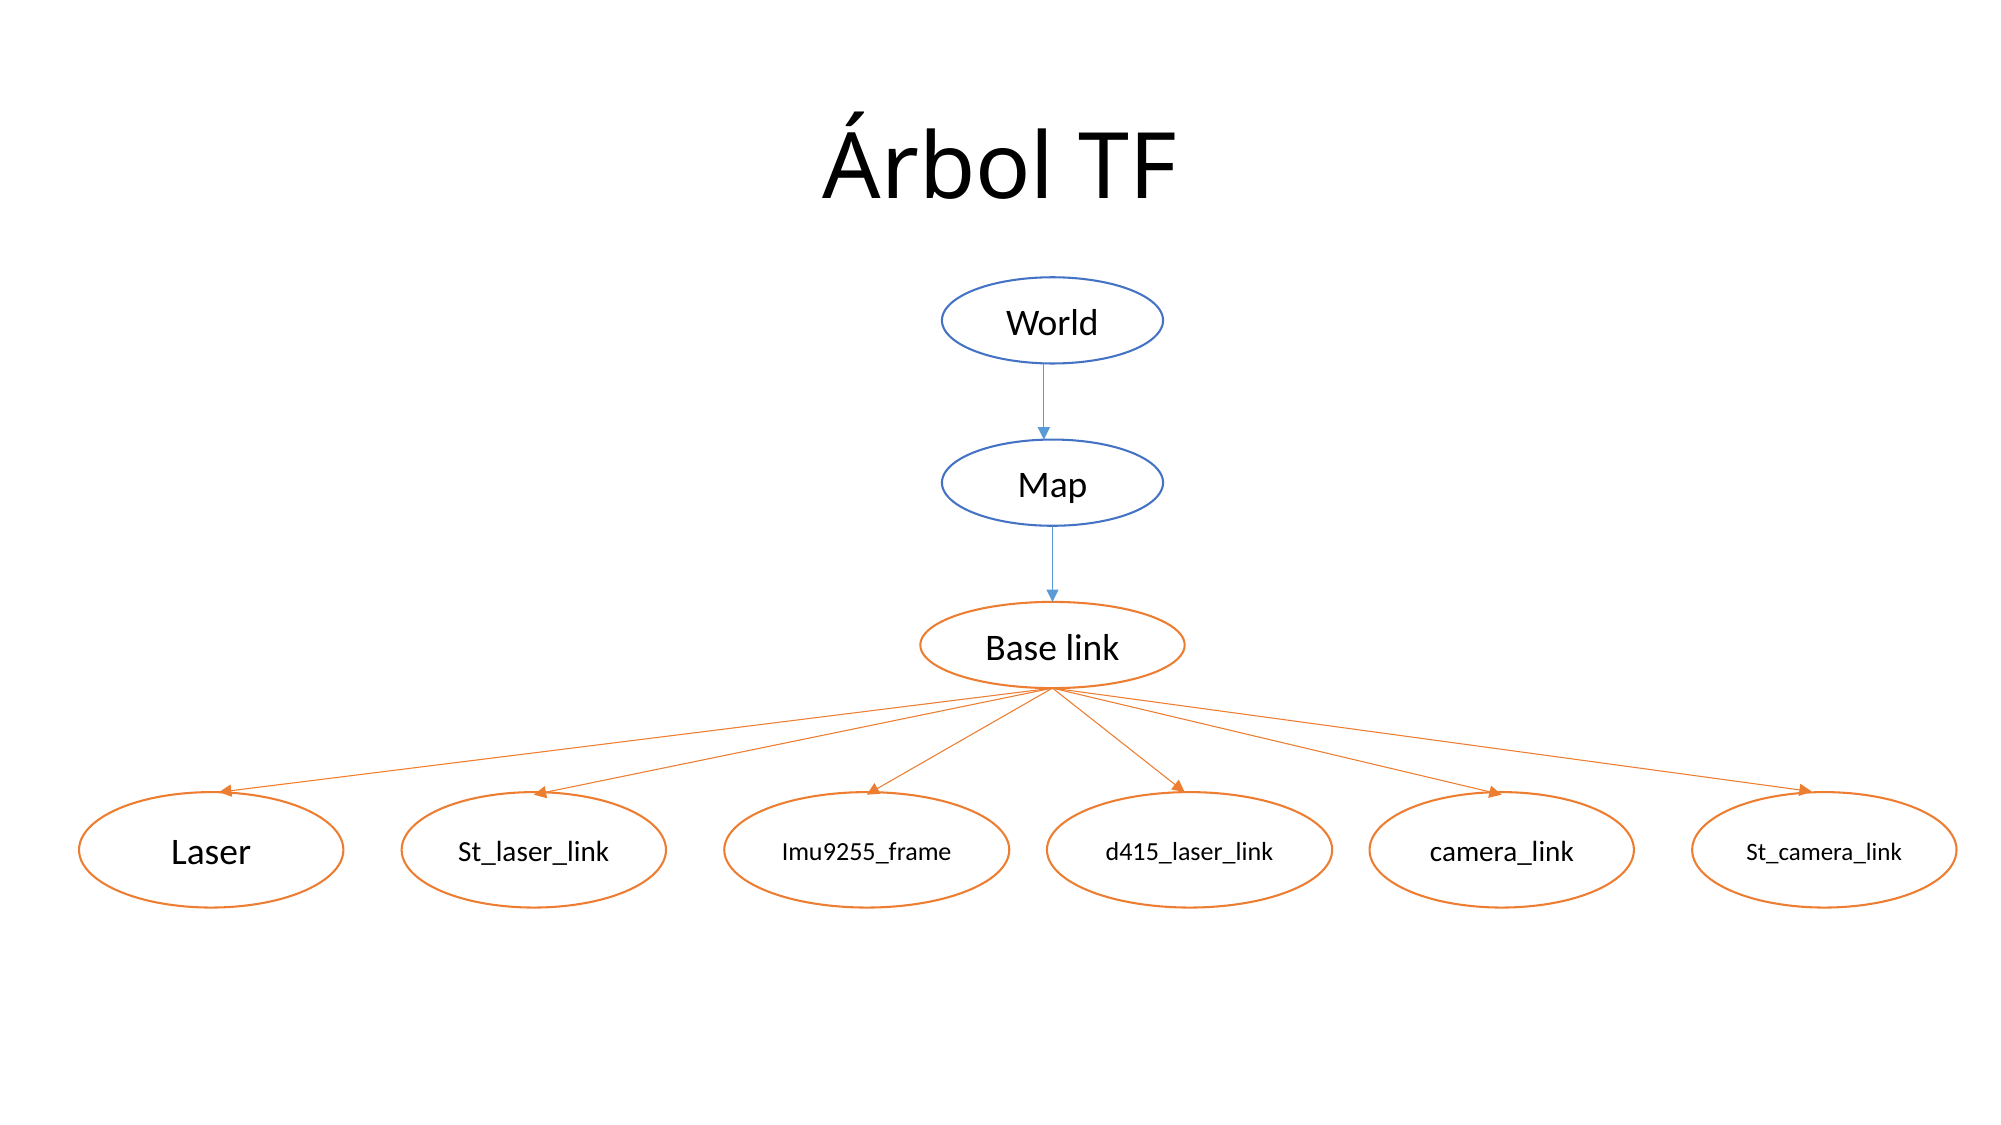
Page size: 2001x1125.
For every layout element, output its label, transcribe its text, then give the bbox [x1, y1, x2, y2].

text_box camera_link [1368, 792, 1635, 909]
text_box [533, 688, 1053, 795]
text_box Laser [77, 791, 345, 909]
text_box d415_laser_link [1045, 795, 1334, 909]
text_box Base link [919, 600, 1186, 688]
text_box St_camera_link [1691, 791, 1958, 909]
text_box Imu9255_frame [723, 795, 1011, 909]
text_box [219, 688, 533, 793]
title Árbol TF [137, 59, 1863, 278]
text_box St_laser_link [400, 793, 668, 909]
text_box World [940, 276, 1165, 365]
text_box Map [940, 438, 1165, 527]
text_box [1052, 688, 1812, 792]
